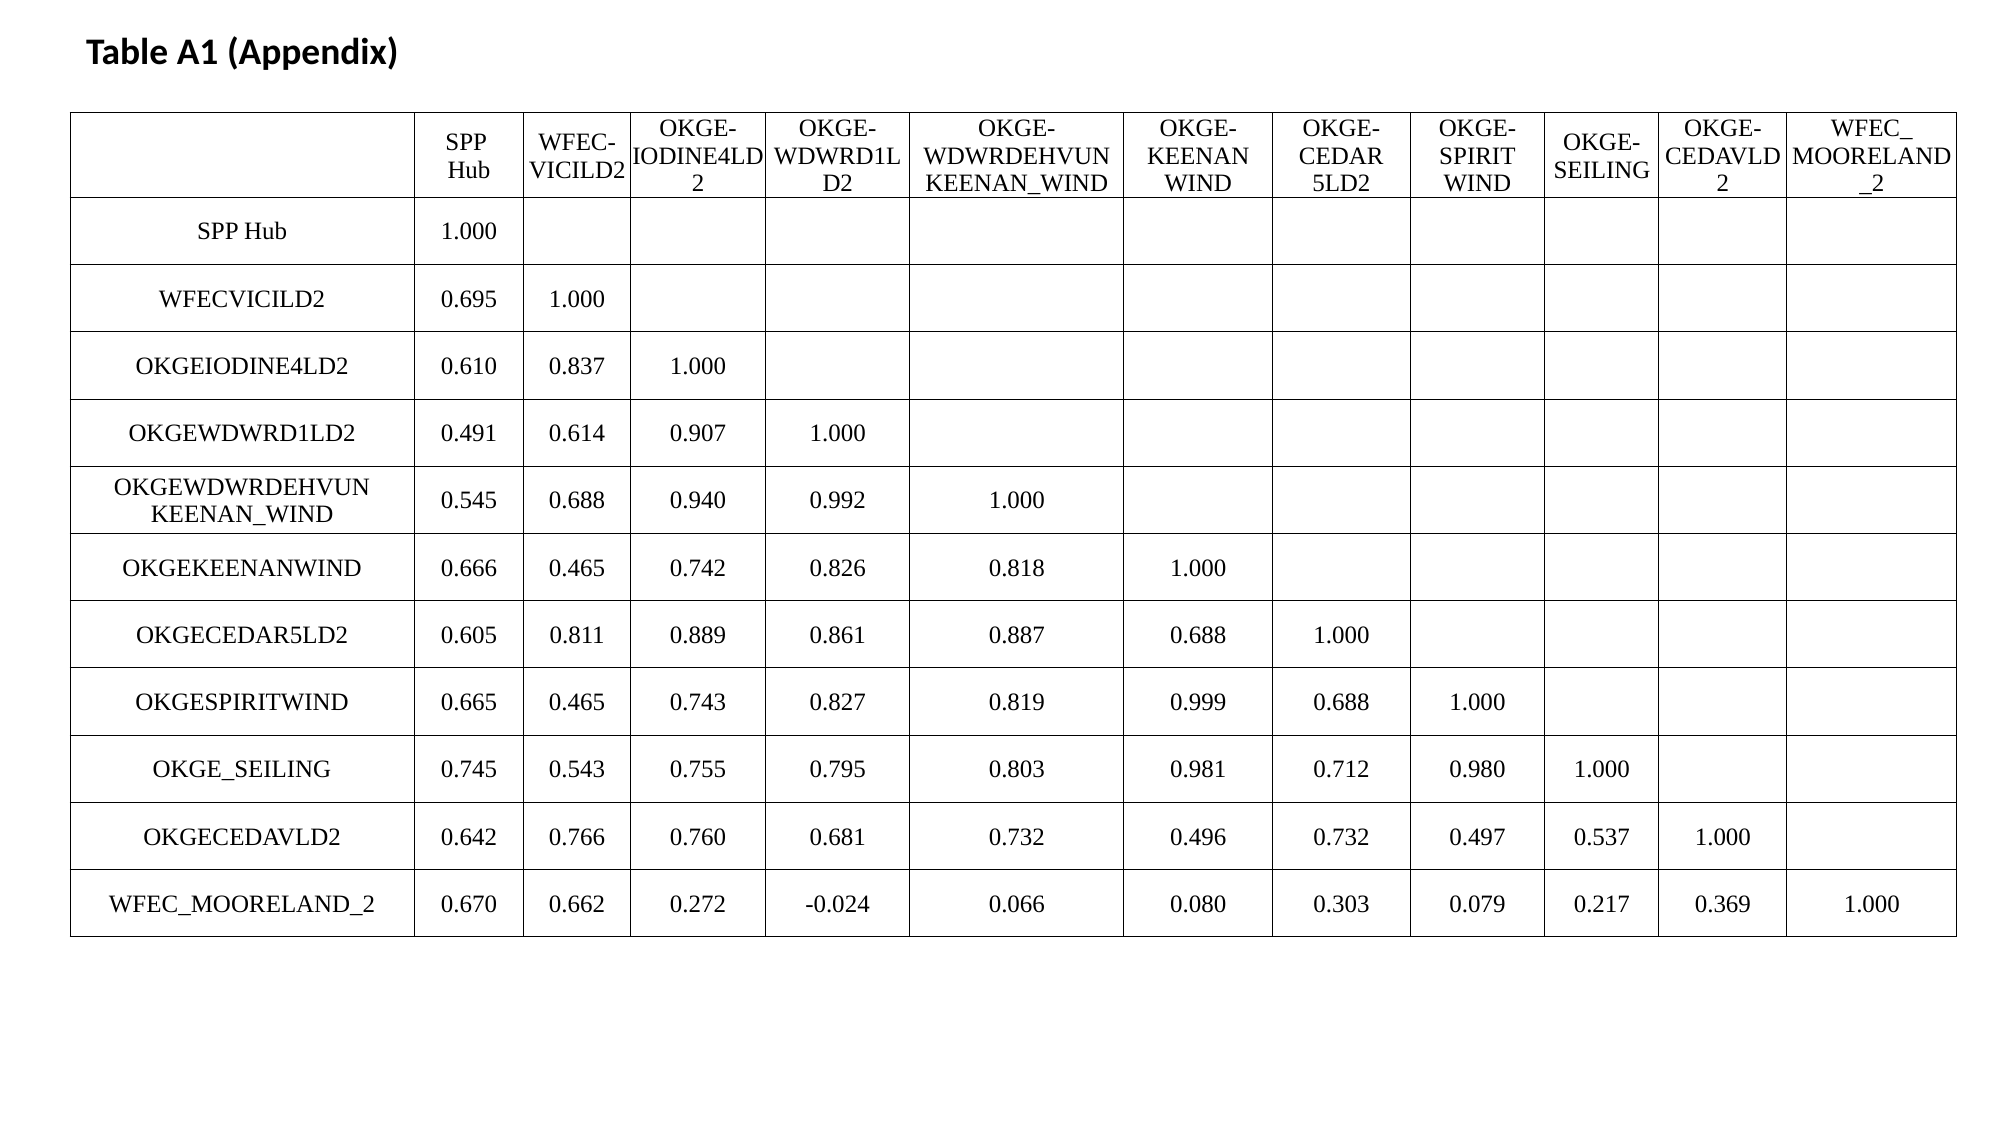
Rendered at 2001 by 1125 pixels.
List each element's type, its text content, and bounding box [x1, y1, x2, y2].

table_header OKGE-SPIRIT WIND [1411, 113, 1544, 197]
table_cell [766, 198, 909, 264]
table_cell 0.907 [631, 400, 765, 466]
table_cell [1411, 198, 1544, 264]
table_cell 0.465 [524, 668, 630, 735]
table_cell [1124, 198, 1272, 264]
table_cell [1787, 198, 1956, 264]
table_cell 0.818 [910, 534, 1123, 600]
table_cell 0.496 [1124, 803, 1272, 869]
table_cell 0.981 [1124, 736, 1272, 802]
table_cell 0.999 [1124, 668, 1272, 735]
table_cell [1545, 668, 1658, 735]
table_cell 0.695 [415, 265, 523, 331]
table_cell 0.861 [766, 601, 909, 667]
table_cell [1411, 467, 1544, 533]
table_cell [1124, 265, 1272, 331]
table_cell 0.837 [524, 332, 630, 399]
table_header OKGE-WDWRDEHVUN KEENAN_WIND [910, 113, 1123, 197]
table_cell [1545, 400, 1658, 466]
table_cell 1.000 [766, 400, 909, 466]
table_cell 0.665 [415, 668, 523, 735]
table_cell 0.614 [524, 400, 630, 466]
table_cell [1659, 265, 1786, 331]
table_cell 0.610 [415, 332, 523, 399]
table_cell 0.543 [524, 736, 630, 802]
table_cell 0.795 [766, 736, 909, 802]
table_cell 1.000 [1545, 736, 1658, 802]
table_cell 0.079 [1411, 870, 1544, 936]
table_cell 0.662 [524, 870, 630, 936]
table_cell 1.000 [1659, 803, 1786, 869]
table_cell [1273, 534, 1410, 600]
table_cell 0.369 [1659, 870, 1786, 936]
table_cell 0.537 [1545, 803, 1658, 869]
table_cell [1545, 601, 1658, 667]
table_cell 0.217 [1545, 870, 1658, 936]
table_cell OKGECEDAR5LD2 [71, 601, 414, 667]
table_cell 0.666 [415, 534, 523, 600]
table_cell 0.732 [1273, 803, 1410, 869]
table_cell 0.080 [1124, 870, 1272, 936]
table_cell [1411, 265, 1544, 331]
table_cell 1.000 [910, 467, 1123, 533]
table_cell 0.712 [1273, 736, 1410, 802]
table_header WFEC_ MOORELAND_2 [1787, 113, 1956, 197]
table_cell [631, 265, 765, 331]
table_header WFEC-VICILD2 [524, 113, 630, 197]
table_cell 0.303 [1273, 870, 1410, 936]
table_cell 0.760 [631, 803, 765, 869]
table_header OKGE-KEENAN WIND [1124, 113, 1272, 197]
table_cell [631, 198, 765, 264]
table_cell 0.766 [524, 803, 630, 869]
table_cell 1.000 [631, 332, 765, 399]
table_header OKGE-SEILING [1545, 113, 1658, 197]
table_cell [1273, 400, 1410, 466]
table_cell [1411, 332, 1544, 399]
table_cell [1411, 601, 1544, 667]
table_cell [1545, 467, 1658, 533]
table_cell 0.980 [1411, 736, 1544, 802]
table_cell [1545, 198, 1658, 264]
table_cell 0.465 [524, 534, 630, 600]
table_cell 0.826 [766, 534, 909, 600]
table_cell -0.024 [766, 870, 909, 936]
table_cell 0.755 [631, 736, 765, 802]
table_cell 0.642 [415, 803, 523, 869]
table_cell [1545, 265, 1658, 331]
table_cell [1787, 668, 1956, 735]
table_cell 0.545 [415, 467, 523, 533]
table_cell OKGEWDWRDEHVUN KEENAN_WIND [71, 467, 414, 533]
table_cell WFEC_MOORELAND_2 [71, 870, 414, 936]
table_cell 0.066 [910, 870, 1123, 936]
table_cell 0.803 [910, 736, 1123, 802]
table_header OKGE-IODINE4LD2 [631, 113, 765, 197]
table_cell [1787, 534, 1956, 600]
table_cell [1124, 400, 1272, 466]
table_cell 0.742 [631, 534, 765, 600]
table_cell [1124, 332, 1272, 399]
text_box Table A1 (Appendix) [71, 19, 415, 80]
table_cell OKGE_SEILING [71, 736, 414, 802]
table_cell 1.000 [415, 198, 523, 264]
table_cell 0.491 [415, 400, 523, 466]
table_cell 1.000 [1411, 668, 1544, 735]
table_cell 0.605 [415, 601, 523, 667]
table_cell OKGEWDWRD1LD2 [71, 400, 414, 466]
table_cell [766, 265, 909, 331]
table_cell [1273, 198, 1410, 264]
table_cell 1.000 [1124, 534, 1272, 600]
table_cell [1787, 400, 1956, 466]
table_cell [1659, 467, 1786, 533]
table_cell [1787, 467, 1956, 533]
table_cell [1659, 534, 1786, 600]
table_cell 0.889 [631, 601, 765, 667]
table_cell [1659, 400, 1786, 466]
table_cell 0.688 [524, 467, 630, 533]
table_cell [766, 332, 909, 399]
table_cell [1411, 534, 1544, 600]
table_header [71, 113, 414, 197]
table_header OKGE-CEDAR 5LD2 [1273, 113, 1410, 197]
table_cell 0.819 [910, 668, 1123, 735]
table_cell [1545, 534, 1658, 600]
table_cell OKGESPIRITWIND [71, 668, 414, 735]
table_cell 0.688 [1273, 668, 1410, 735]
table_header SPP Hub [415, 113, 523, 197]
table_cell WFECVICILD2 [71, 265, 414, 331]
table_cell [1273, 265, 1410, 331]
table_cell 0.497 [1411, 803, 1544, 869]
table_cell 0.688 [1124, 601, 1272, 667]
table_cell [910, 332, 1123, 399]
table_cell [524, 198, 630, 264]
table_cell [1787, 601, 1956, 667]
table_cell [1124, 467, 1272, 533]
table_cell 1.000 [1787, 870, 1956, 936]
table_cell 0.743 [631, 668, 765, 735]
table_cell [1787, 332, 1956, 399]
table_cell OKGECEDAVLD2 [71, 803, 414, 869]
table_cell 0.681 [766, 803, 909, 869]
table_header OKGE-WDWRD1LD2 [766, 113, 909, 197]
table_cell OKGEKEENANWIND [71, 534, 414, 600]
table_cell [1787, 736, 1956, 802]
table_cell 0.732 [910, 803, 1123, 869]
table_cell [1273, 332, 1410, 399]
table_cell 0.940 [631, 467, 765, 533]
table_cell 0.272 [631, 870, 765, 936]
table_cell [1273, 467, 1410, 533]
table_cell SPP Hub [71, 198, 414, 264]
table_cell [1659, 601, 1786, 667]
table_header OKGE-CEDAVLD2 [1659, 113, 1786, 197]
table_cell 0.670 [415, 870, 523, 936]
table_cell [1659, 668, 1786, 735]
table_cell [910, 400, 1123, 466]
table_cell [910, 198, 1123, 264]
table_cell [1787, 265, 1956, 331]
table_cell [1659, 332, 1786, 399]
table_cell OKGEIODINE4LD2 [71, 332, 414, 399]
table_cell 0.811 [524, 601, 630, 667]
table_cell 0.887 [910, 601, 1123, 667]
table_cell [1545, 332, 1658, 399]
table_cell [1787, 803, 1956, 869]
table_cell 0.992 [766, 467, 909, 533]
table_cell 0.827 [766, 668, 909, 735]
table_cell [910, 265, 1123, 331]
table_cell [1659, 736, 1786, 802]
table_cell [1659, 198, 1786, 264]
table_cell 0.745 [415, 736, 523, 802]
table_cell 1.000 [524, 265, 630, 331]
table_cell 1.000 [1273, 601, 1410, 667]
table_cell [1411, 400, 1544, 466]
